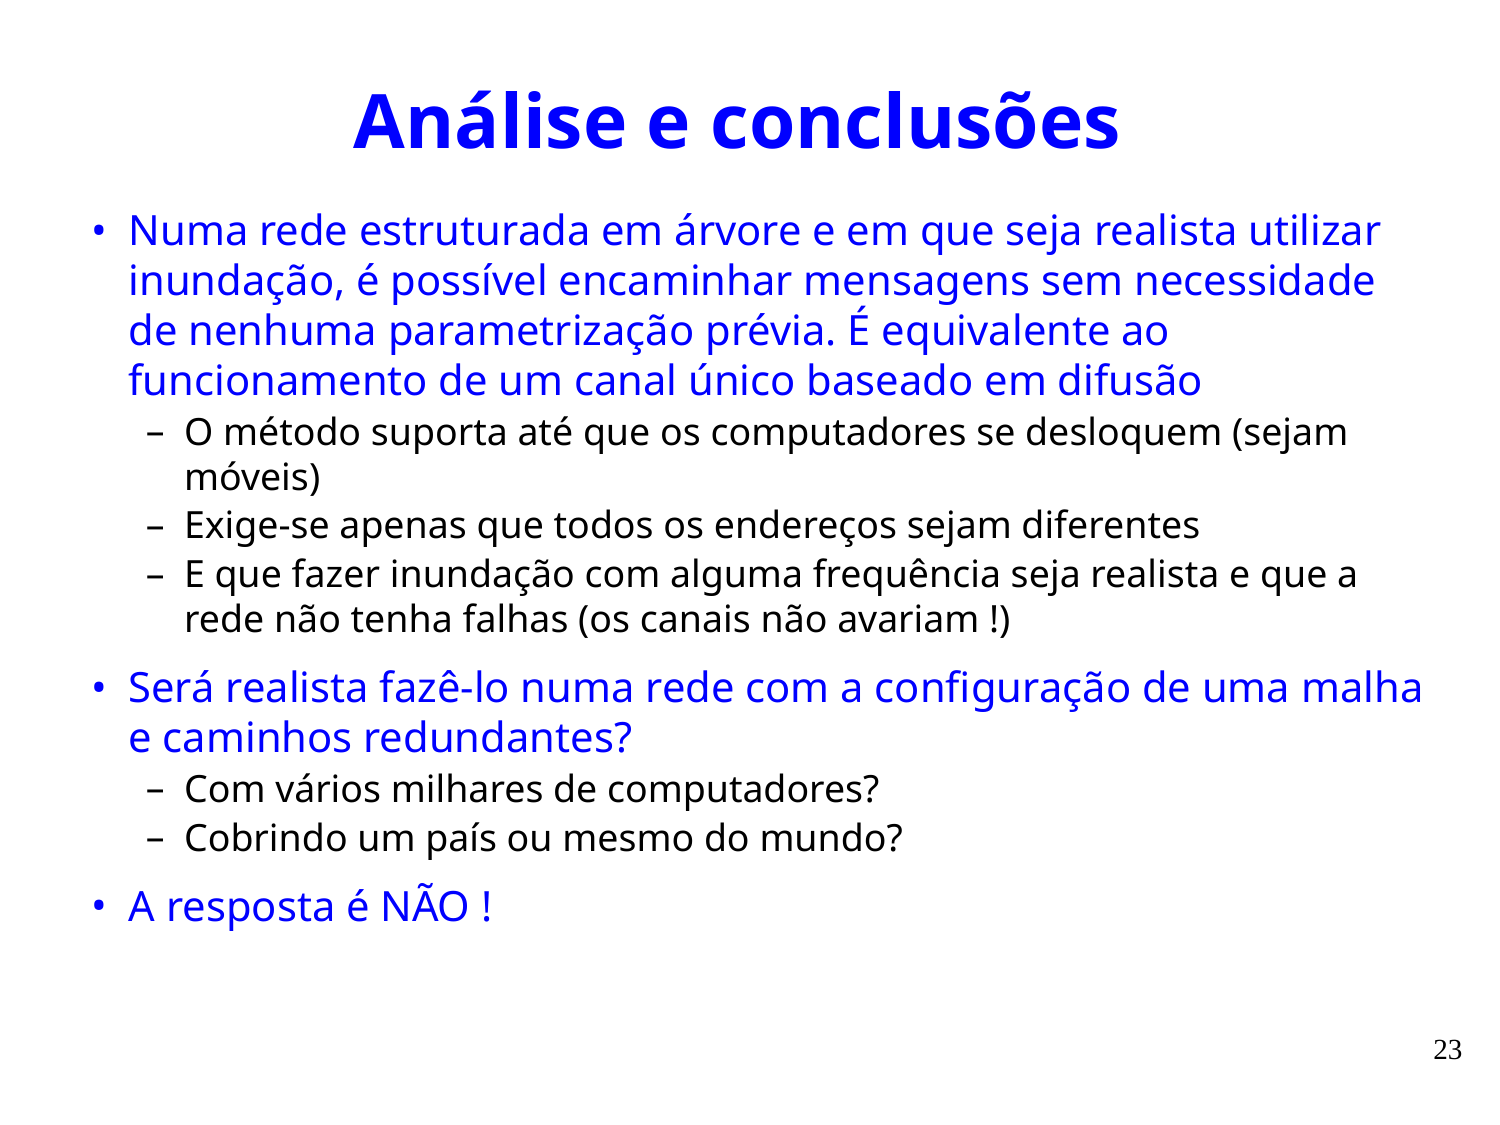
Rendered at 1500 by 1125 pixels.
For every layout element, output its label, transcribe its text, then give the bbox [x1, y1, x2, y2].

list Numa rede estruturada em árvore e em que seja realista utilizar inundação, é possível encaminhar mensagens sem necessidade de nenhuma parametrização prévia. É equivalente ao funcionamento de um canal único baseado em difusão O método suporta até que os computadores se desloquem (sejam móveis) Exige-se apenas que todos os endereços sejam diferentes E que fazer inundação com alguma frequência seja realista e que a rede não tenha falhas (os canais não avariam !) Será realista fazê-lo numa rede com a configuração de uma malha e caminhos redundantes? Com vários milhares de computadores? Cobrindo um país ou mesmo do mundo? A resposta é NÃO ! [76, 196, 1449, 1071]
slide_number 23 [1127, 1023, 1478, 1102]
title Análise e conclusões [50, 62, 1425, 175]
